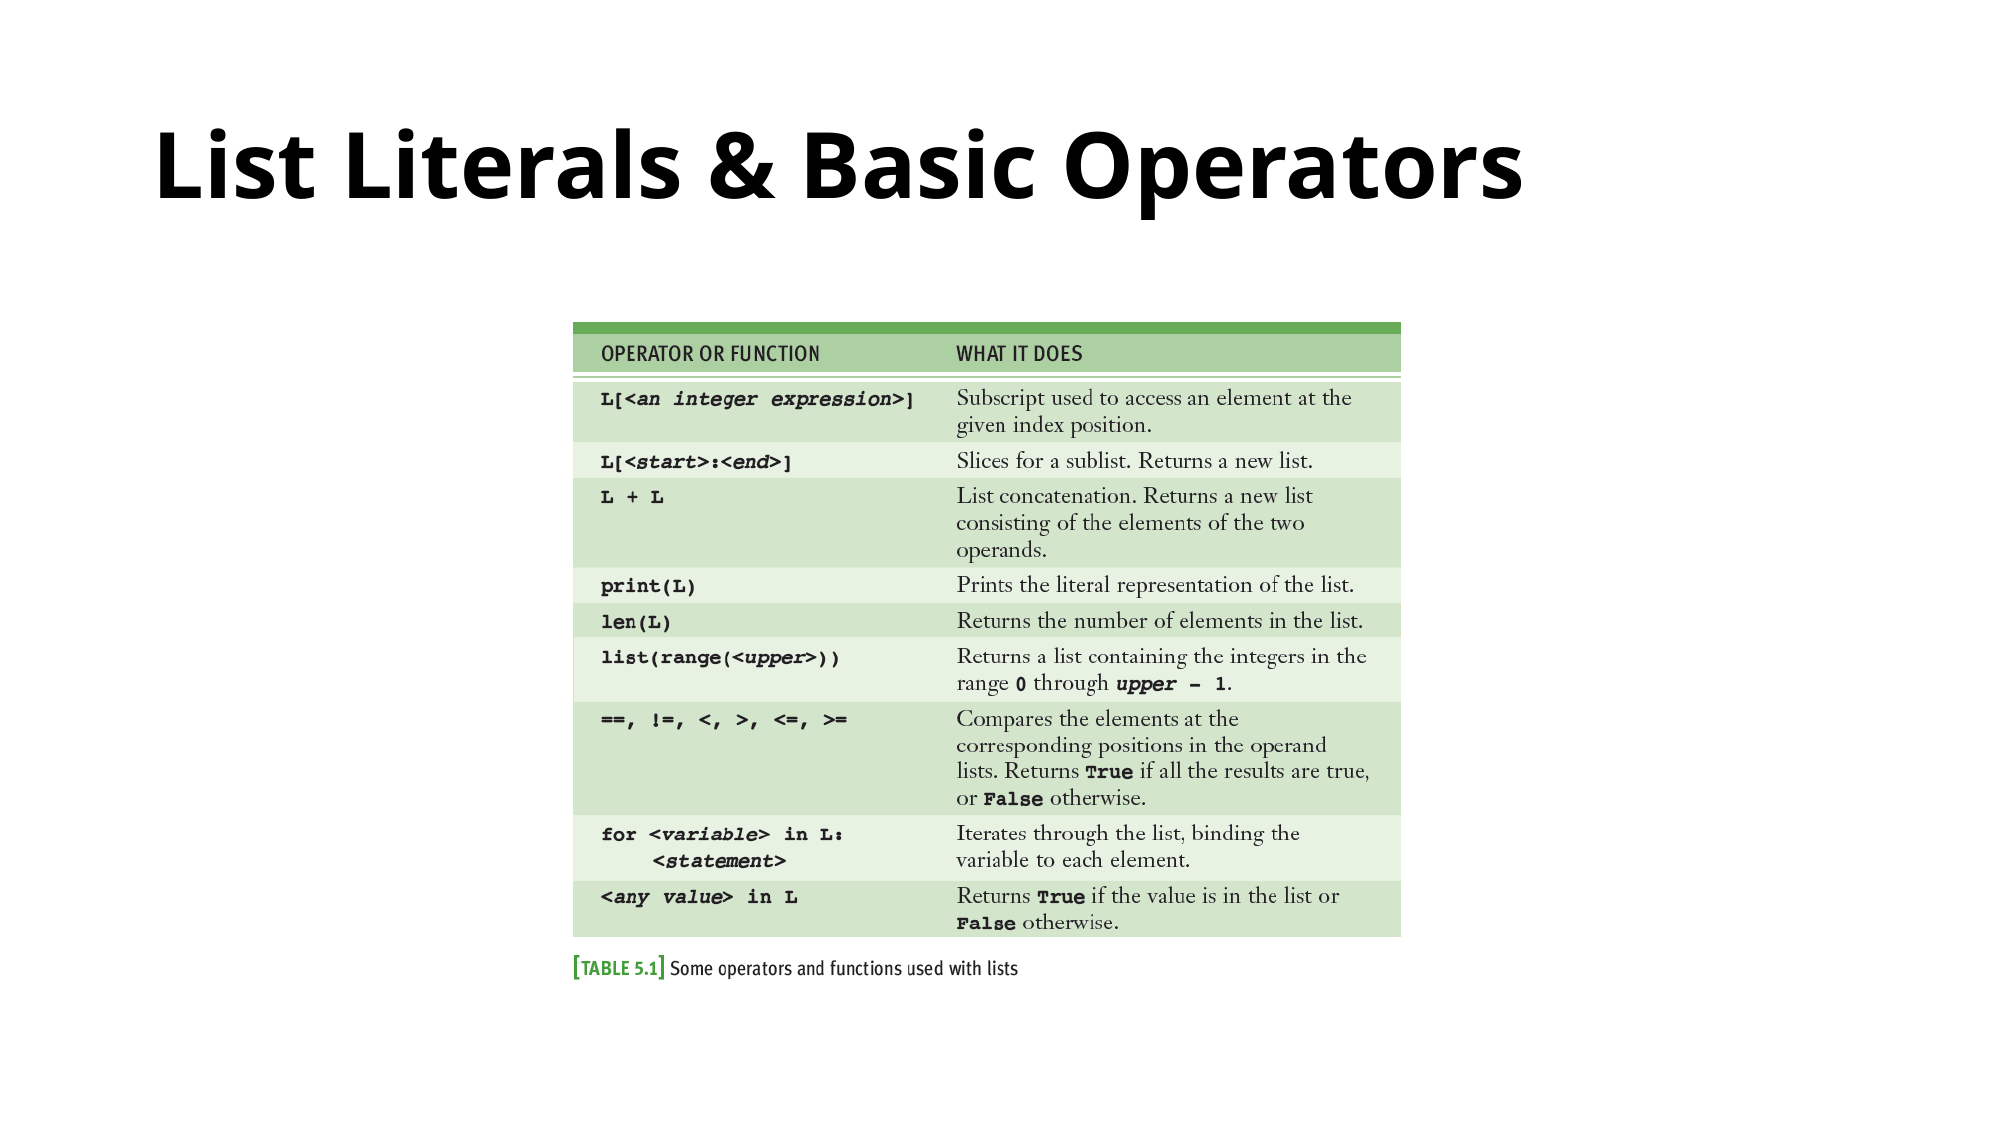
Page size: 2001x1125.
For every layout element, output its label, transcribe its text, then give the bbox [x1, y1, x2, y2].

title List Literals & Basic Operators [137, 59, 1863, 278]
picture [541, 298, 1458, 1014]
